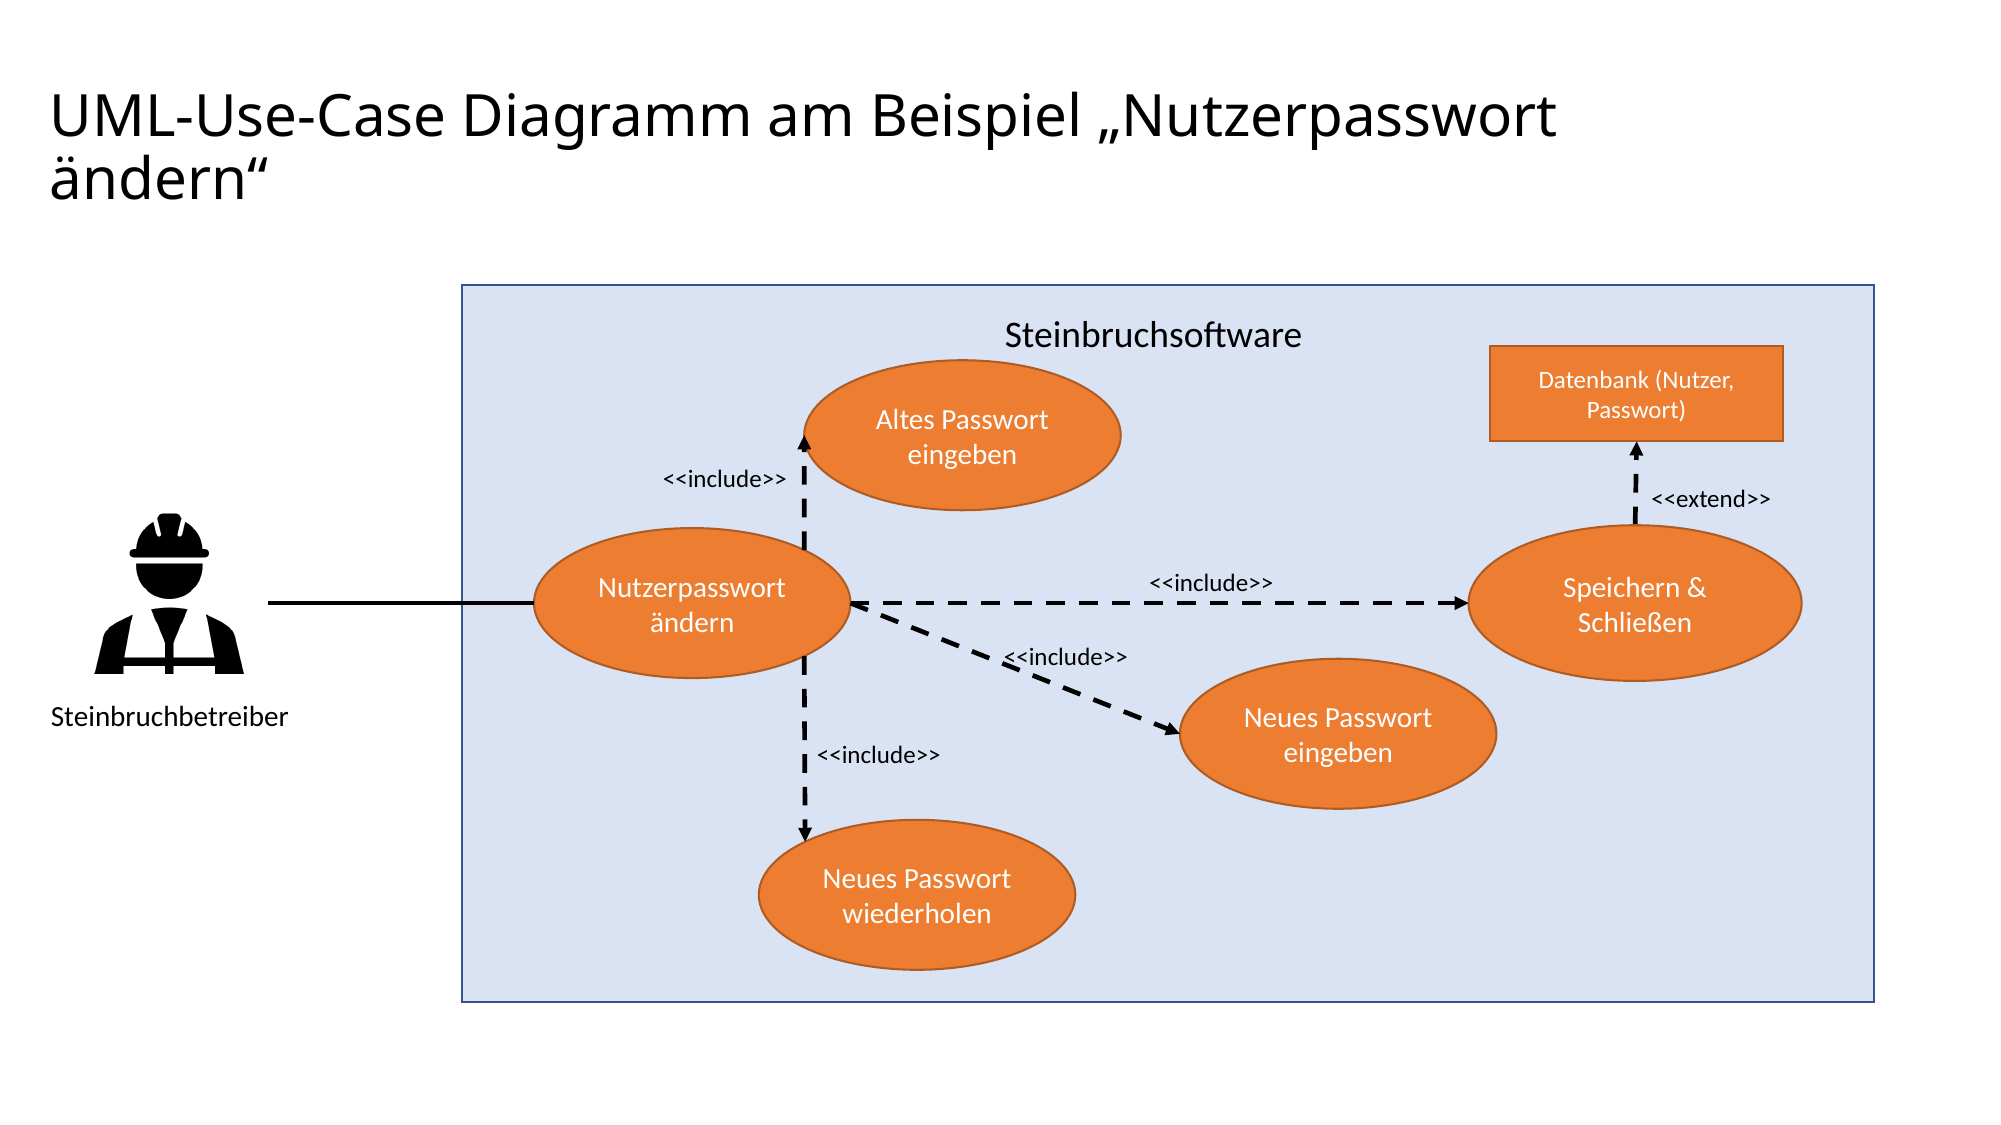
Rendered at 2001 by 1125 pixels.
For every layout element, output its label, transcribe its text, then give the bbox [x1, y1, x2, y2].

text_box Steinbruchsoftware [990, 302, 1347, 363]
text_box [850, 604, 1180, 734]
text_box Nutzerpasswort ändern [533, 527, 852, 680]
text_box Neues Passwort wiederholen [757, 818, 1077, 971]
text_box <<include>> [805, 455, 814, 501]
text_box Neues Passwort eingeben [1178, 657, 1498, 810]
text_box Speichern & Schließen [1467, 524, 1803, 682]
text_box Altes Passwort eingeben [803, 359, 1122, 512]
title UML-Use-Case Diagramm am Beispiel „Nutzerpasswort ändern“ [34, 40, 1760, 259]
text_box <<extend>> [1637, 475, 1791, 521]
text_box Datenbank (Nutzer, Passwort) [1489, 345, 1784, 442]
text_box [461, 284, 1875, 1003]
text_box <<include>> [806, 731, 968, 777]
picture [69, 503, 269, 703]
text_box Steinbruchbetreiber [36, 689, 324, 740]
text_box <<include>> [1134, 558, 1365, 603]
text_box <<include>> [648, 455, 804, 501]
